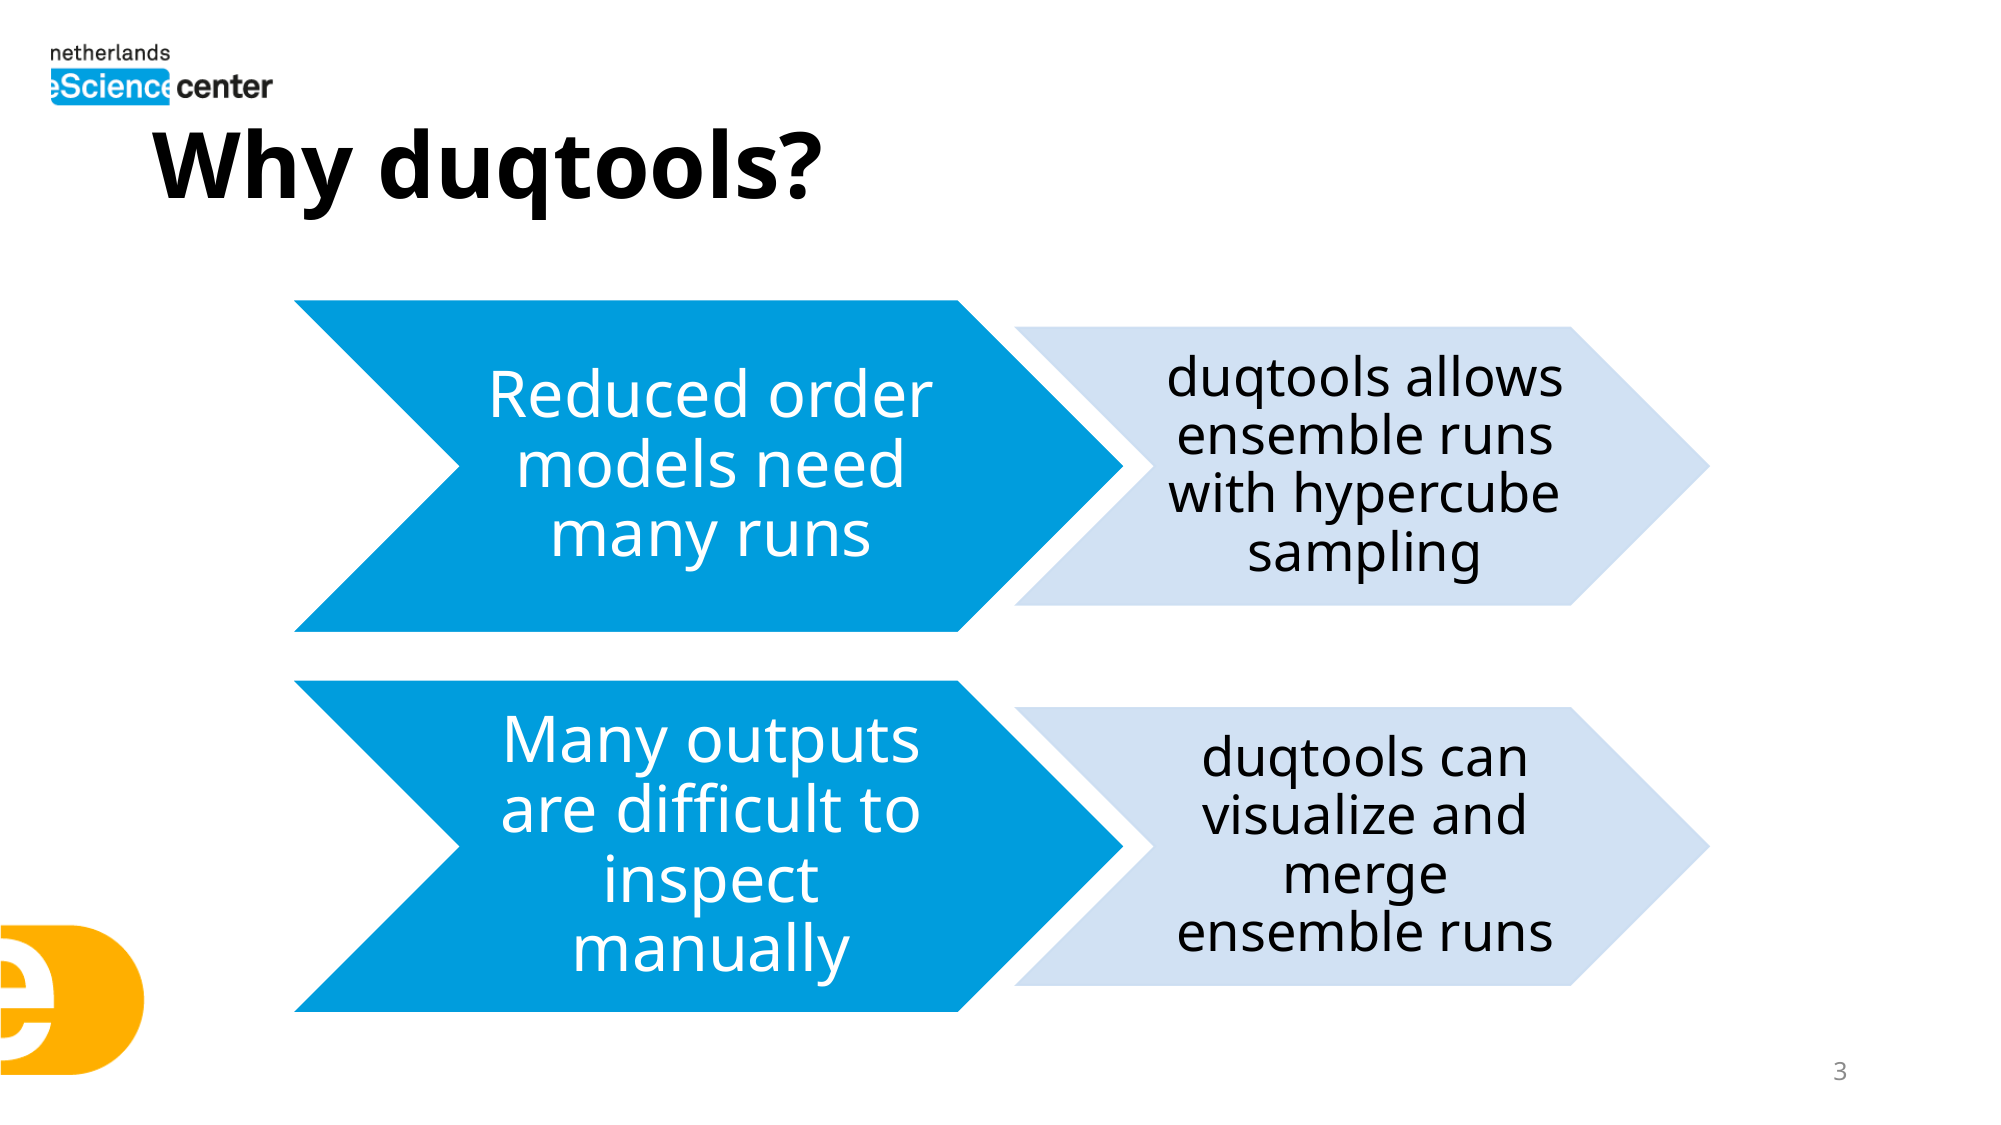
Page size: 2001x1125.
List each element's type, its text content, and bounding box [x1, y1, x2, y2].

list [137, 299, 1863, 1014]
title Why duqtools? [137, 59, 1863, 278]
picture [0, 0, 2001, 1125]
slide_number 3 [1412, 1042, 1863, 1103]
